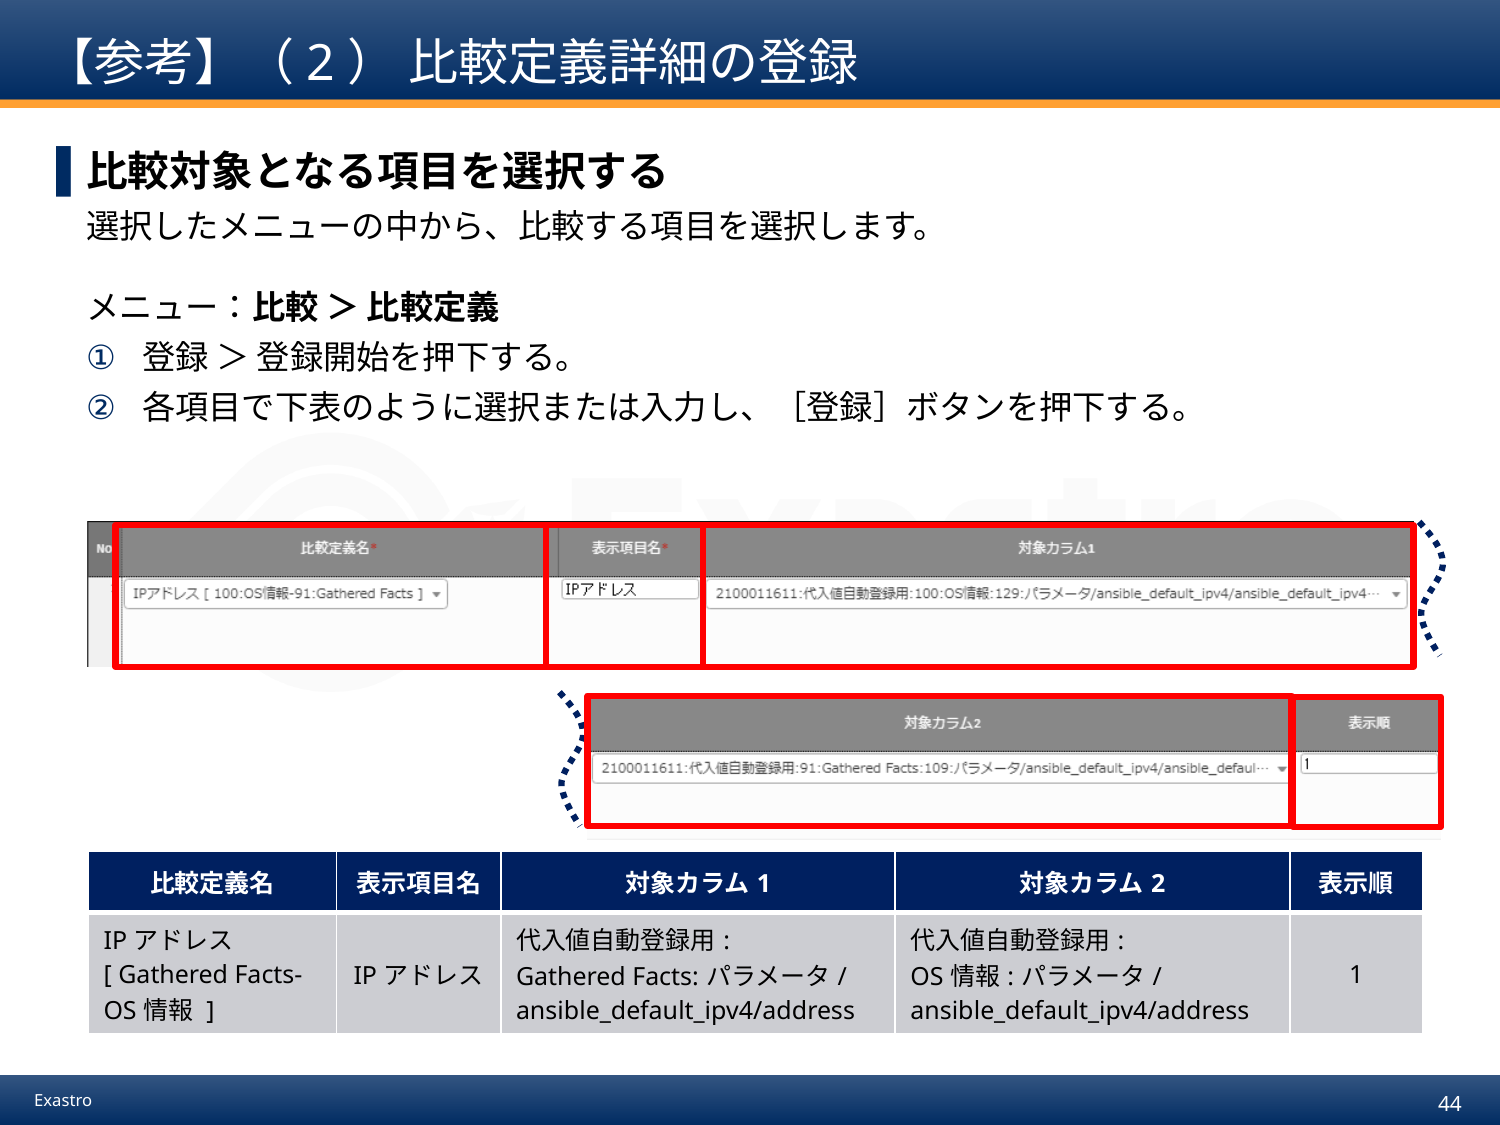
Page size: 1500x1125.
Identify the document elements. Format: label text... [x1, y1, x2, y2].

text_box [1417, 520, 1445, 656]
table_header 対象カラム1 [502, 852, 894, 910]
table_header 対象カラム2 [896, 852, 1289, 910]
table_cell 1 [1291, 915, 1422, 1033]
list 比較対象となる項目を選択する 選択したメニューの中から、比較する項目を選択します。 メニュー：比較 ＞ 比較定義 登録 ＞ 登録開始を押下する。 各項目で下表のように選択または入力し、［登録］ボタンを押下する。 [41, 137, 1459, 1071]
table_header 比較定義名 [89, 852, 336, 910]
table_cell 代入値自動登録用: Gathered Facts:パラメータ/ ansible_default_ipv4/address [502, 915, 894, 1033]
table_cell IPアドレス [337, 915, 500, 1033]
table_header 表示項目名 [337, 852, 500, 910]
text_box [557, 690, 582, 827]
table_header 表示順 [1291, 852, 1422, 910]
picture [0, 0, 1500, 1125]
table_cell 代入値自動登録用: OS情報:パラメータ/ ansible_default_ipv4/address [896, 915, 1289, 1033]
title 【参考】（2） 比較定義詳細の登録 [29, 18, 1471, 96]
table_cell IPアドレス [ Gathered Facts-OS情報 ] [89, 915, 336, 1033]
